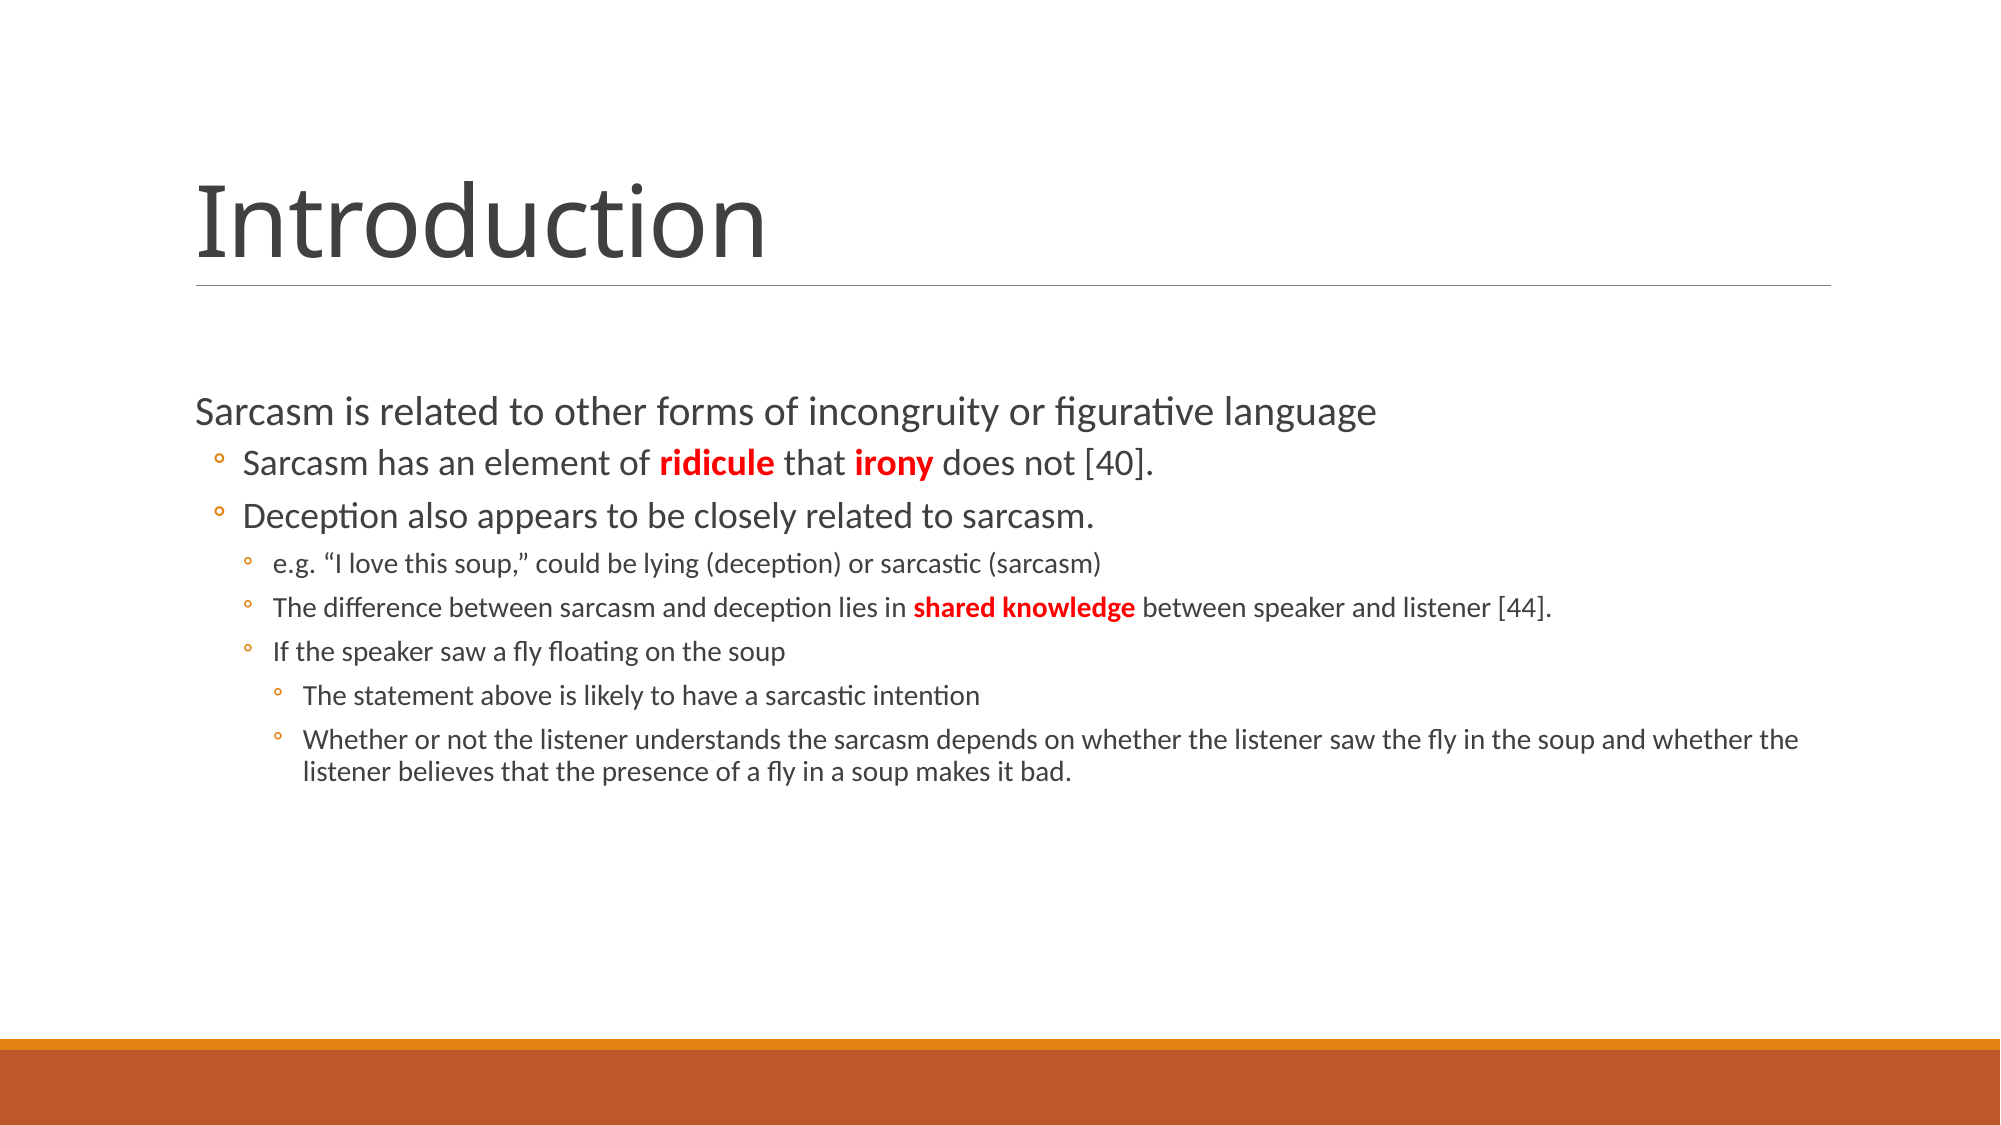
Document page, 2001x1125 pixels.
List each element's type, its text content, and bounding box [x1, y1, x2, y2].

list Sarcasm is related to other forms of incongruity or figurative language Sarcasm has an element of ridicule that irony does not [40]. Deception also appears to be closely related to sarcasm. e.g. “I love this soup,” could be lying (deception) or sarcastic (sarcasm) The difference between sarcasm and deception lies in shared knowledge between speaker and listener [44]. If the speaker saw a fly floating on the soup The statement above is likely to have a sarcastic intention Whether or not the listener understands the sarcasm depends on whether the listener saw the fly in the soup and whether the listener believes that the presence of a fly in a soup makes it bad. [180, 302, 1830, 963]
title Introduction [180, 47, 1830, 285]
